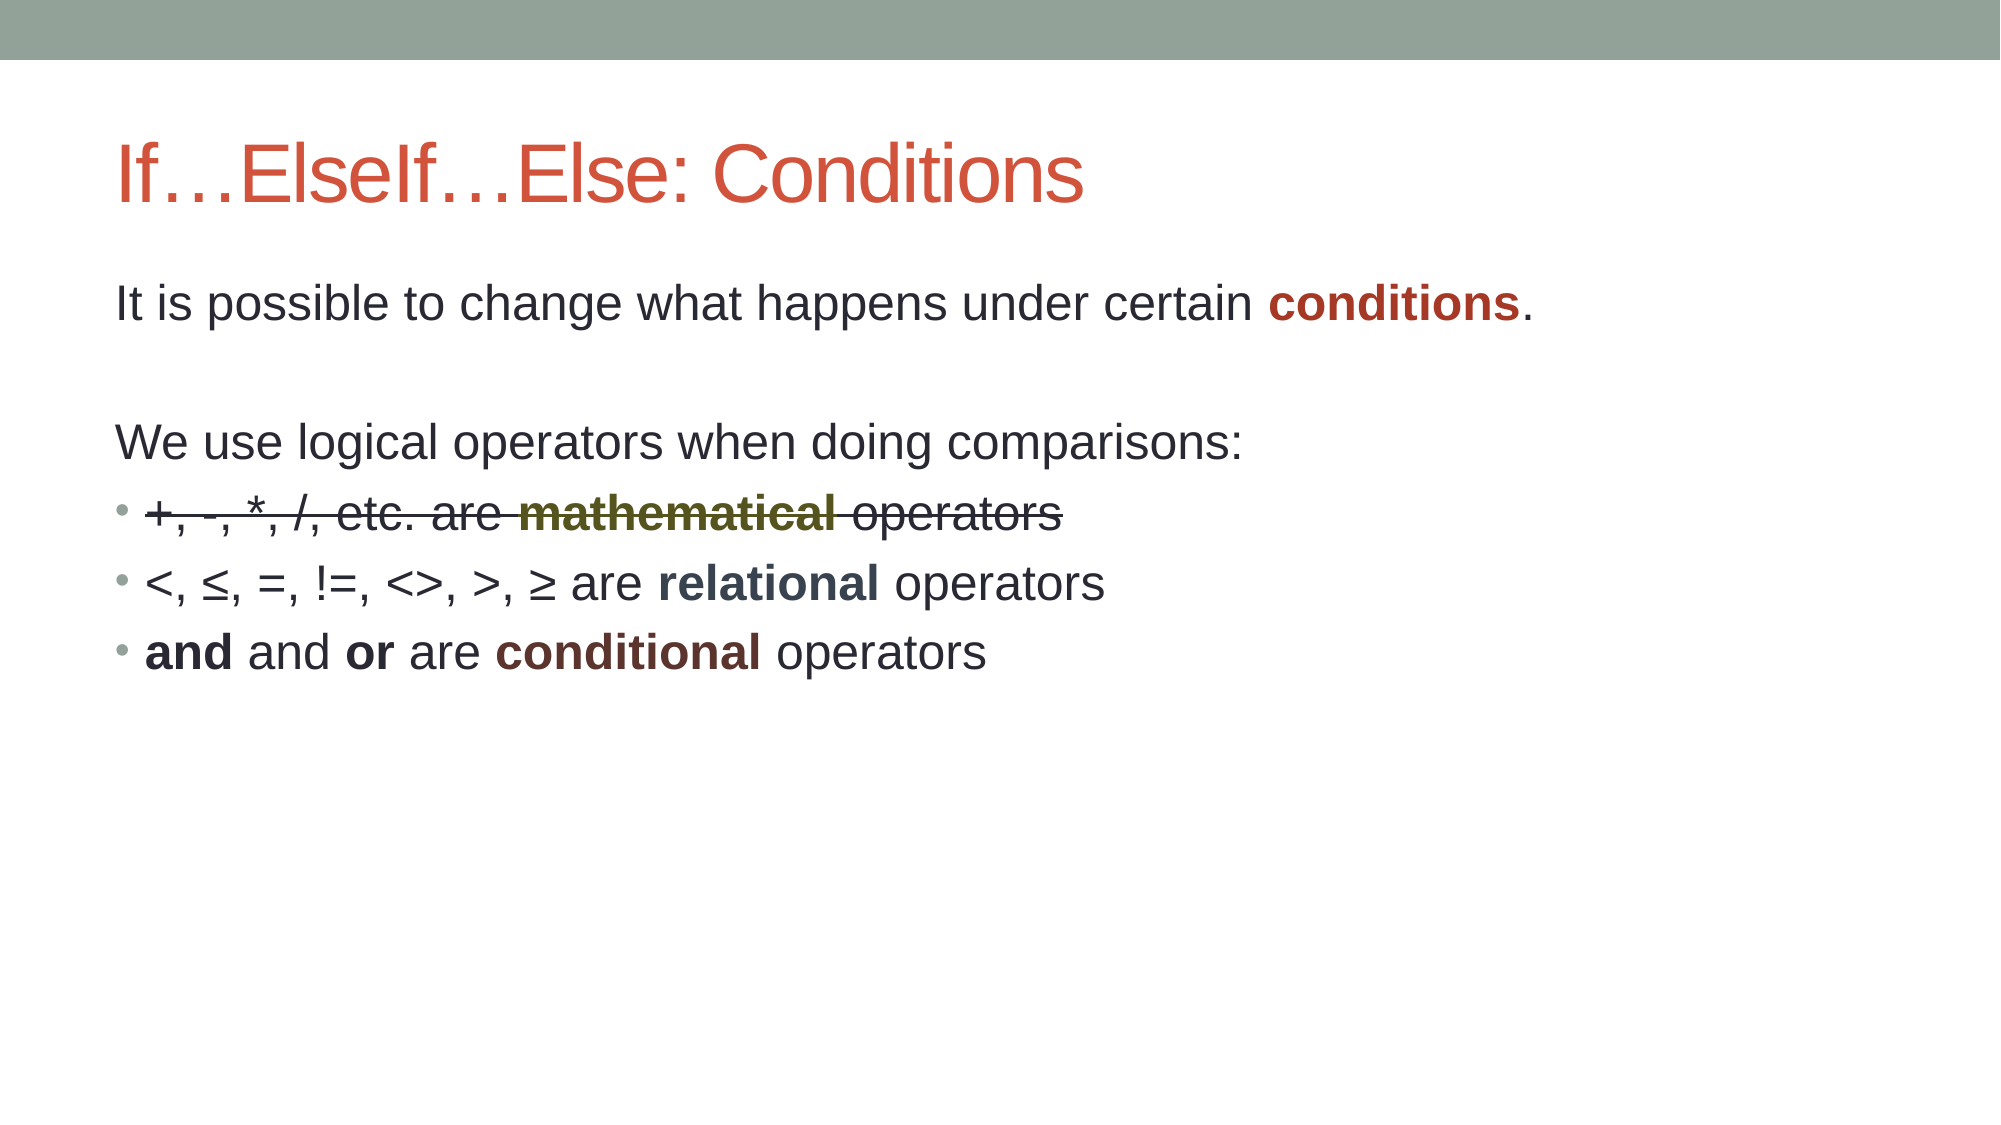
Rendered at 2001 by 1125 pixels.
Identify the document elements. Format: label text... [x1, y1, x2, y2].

title If…ElseIf…Else: Conditions [99, 87, 1900, 250]
list It is possible to change what happens under certain conditions. We use logical operators when doing comparisons: +, -, *, /, etc. are mathematical operators <, ≤, =, !=, <>, >, ≥ are relational operators and and or are conditional operators [99, 262, 1900, 1063]
